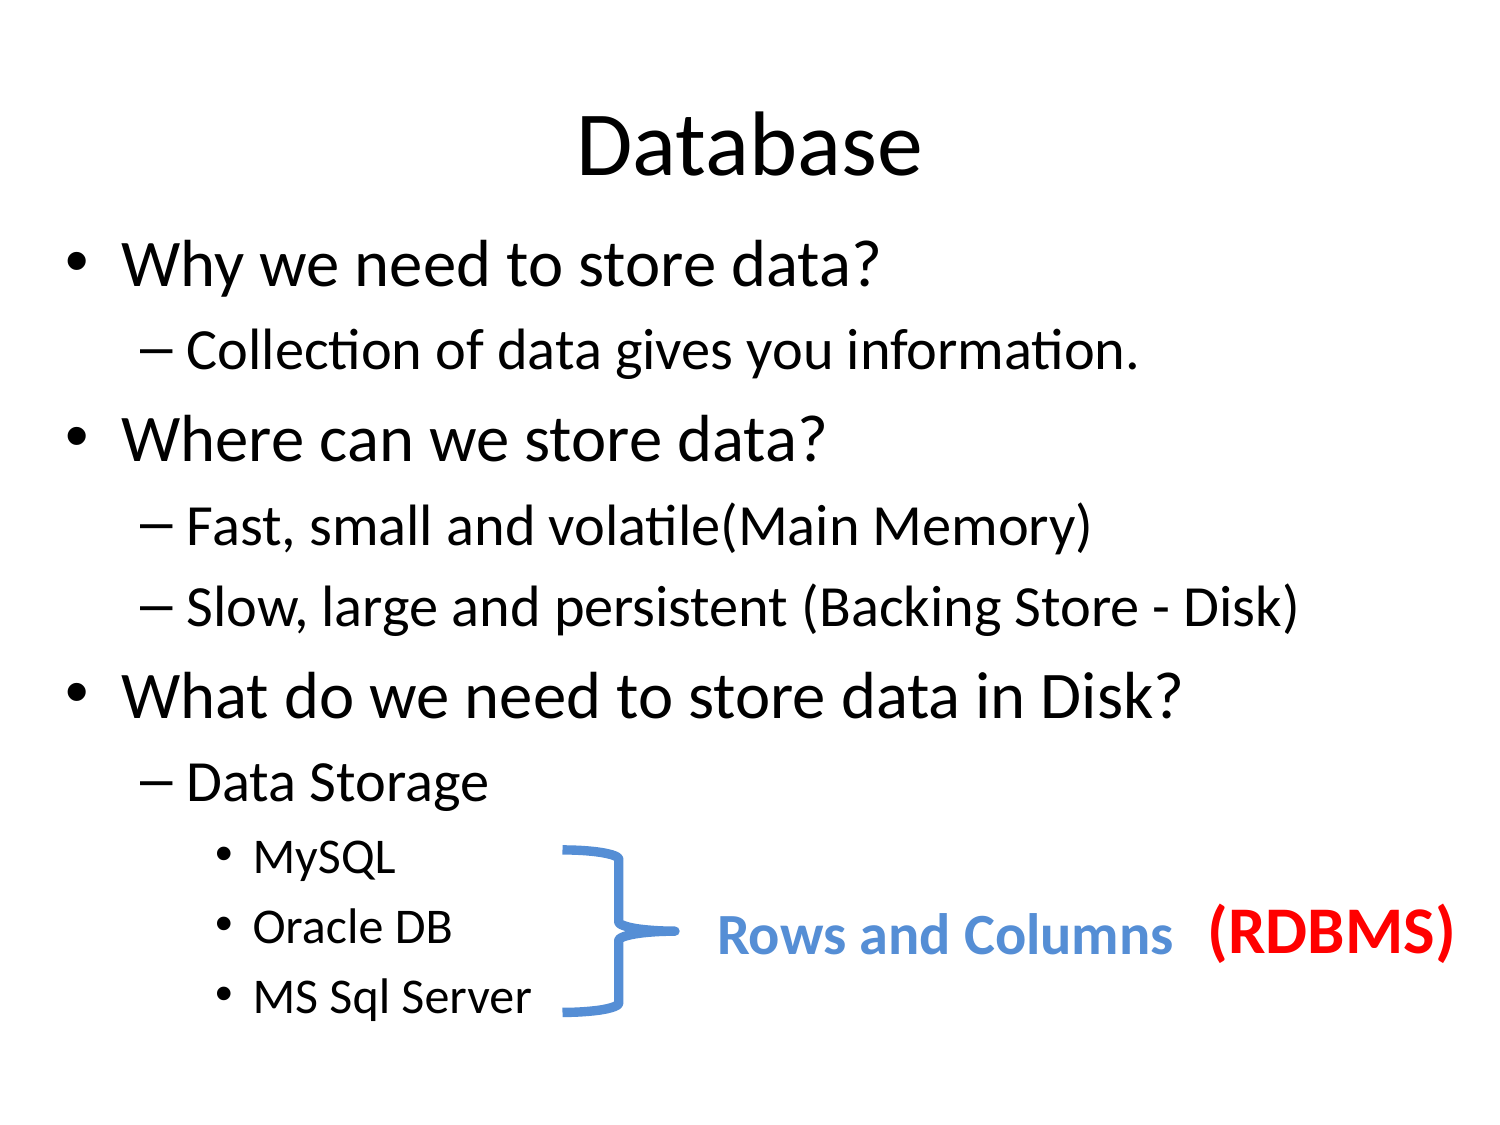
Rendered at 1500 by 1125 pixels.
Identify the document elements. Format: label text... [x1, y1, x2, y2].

text_box Rows and Columns [702, 889, 1189, 974]
title Database [75, 45, 1425, 212]
text_box (RDBMS) [1193, 879, 1472, 974]
list Why we need to store data? Collection of data gives you information. Where can we store data? Fast, small and volatile(Main Memory) Slow, large and persistent (Backing Store - Disk) What do we need to store data in Disk? Data Storage MySQL Oracle DB MS Sql Server [50, 212, 1500, 1088]
text_box [562, 849, 676, 1014]
